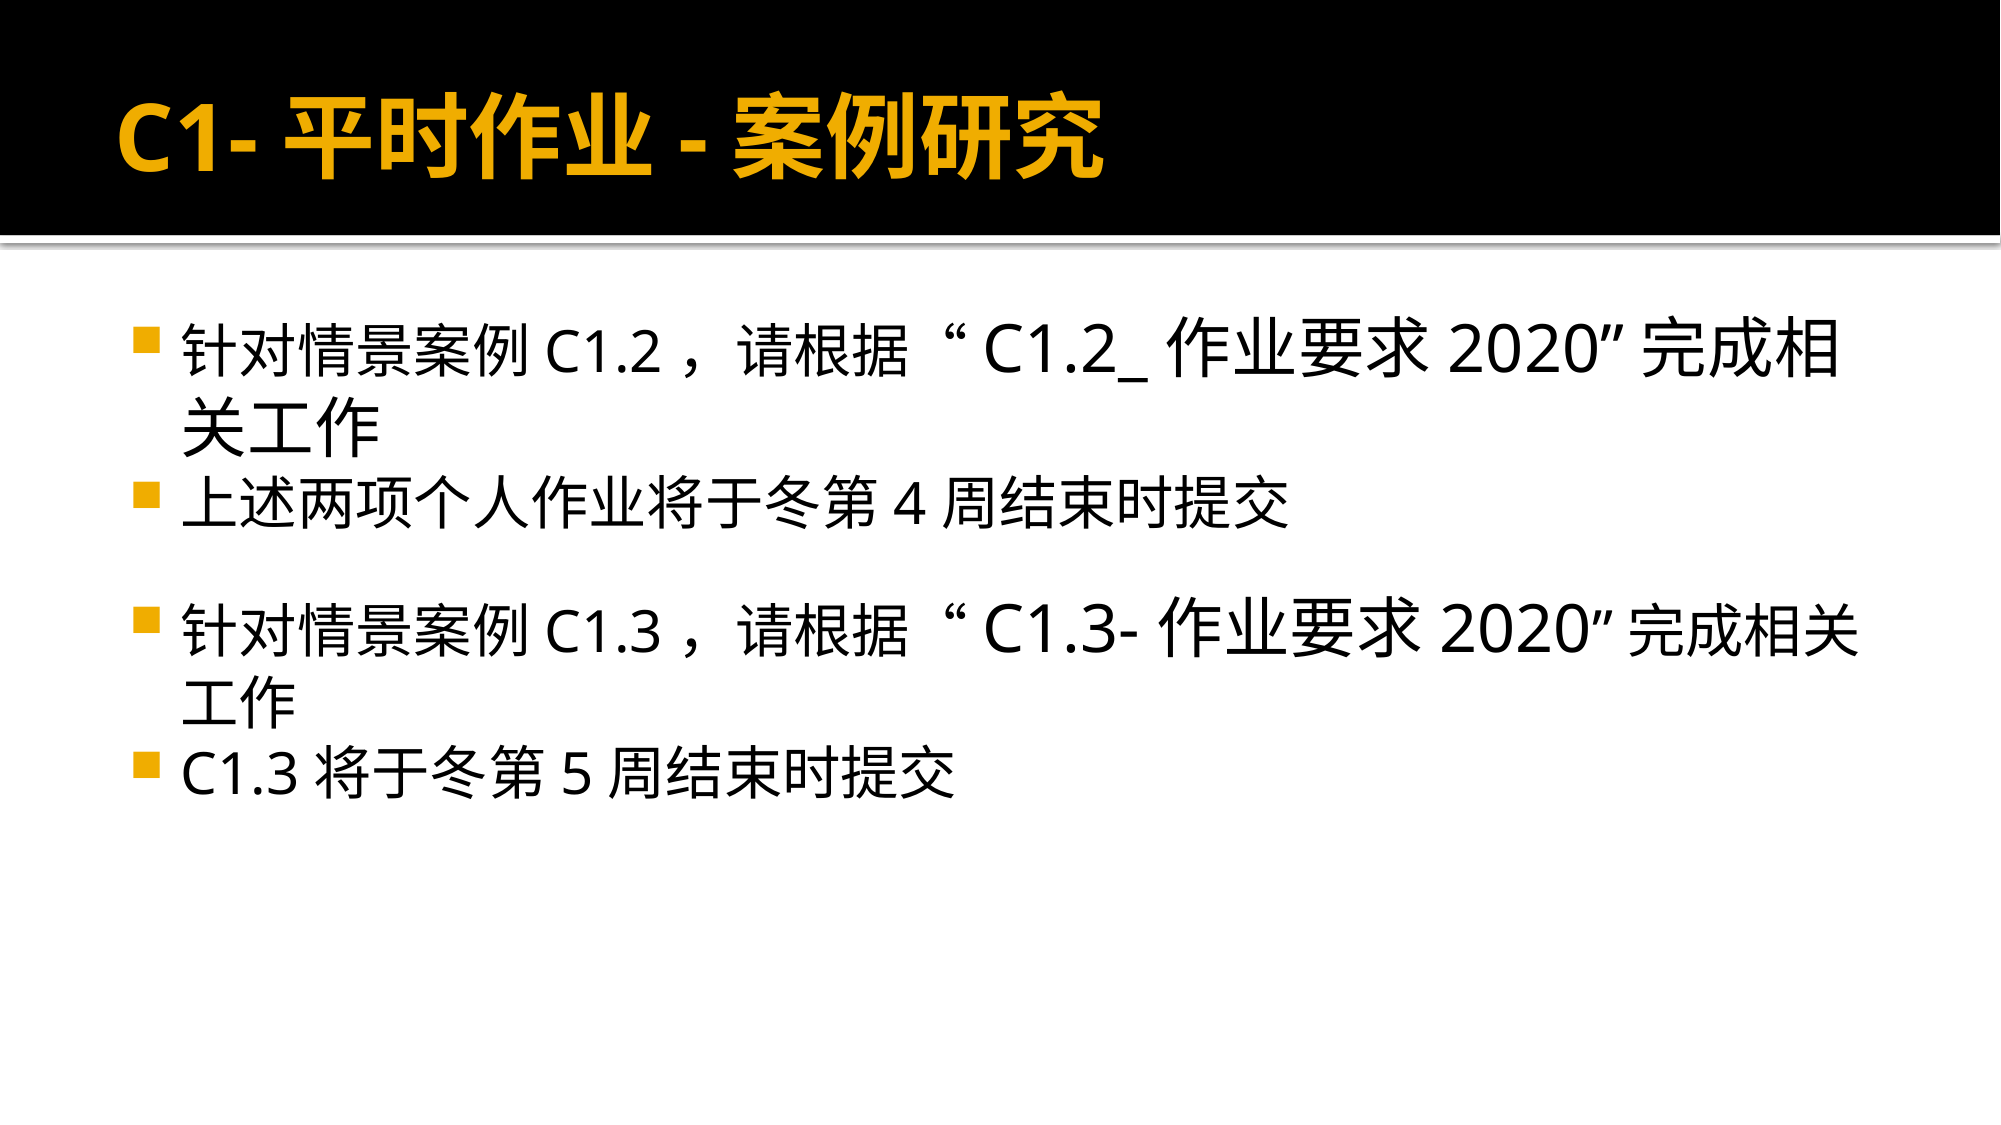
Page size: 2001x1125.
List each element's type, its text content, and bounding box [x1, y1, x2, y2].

list 针对情景案例C1.2，请根据“C1.2_作业要求2020”完成相关工作 上述两项个人作业将于冬第4周结束时提交 针对情景案例C1.3，请根据“C1.3-作业要求2020”完成相关工作 C1.3将于冬第5周结束时提交 [99, 291, 1900, 1050]
title C1-平时作业-案例研究 [99, 31, 1450, 237]
